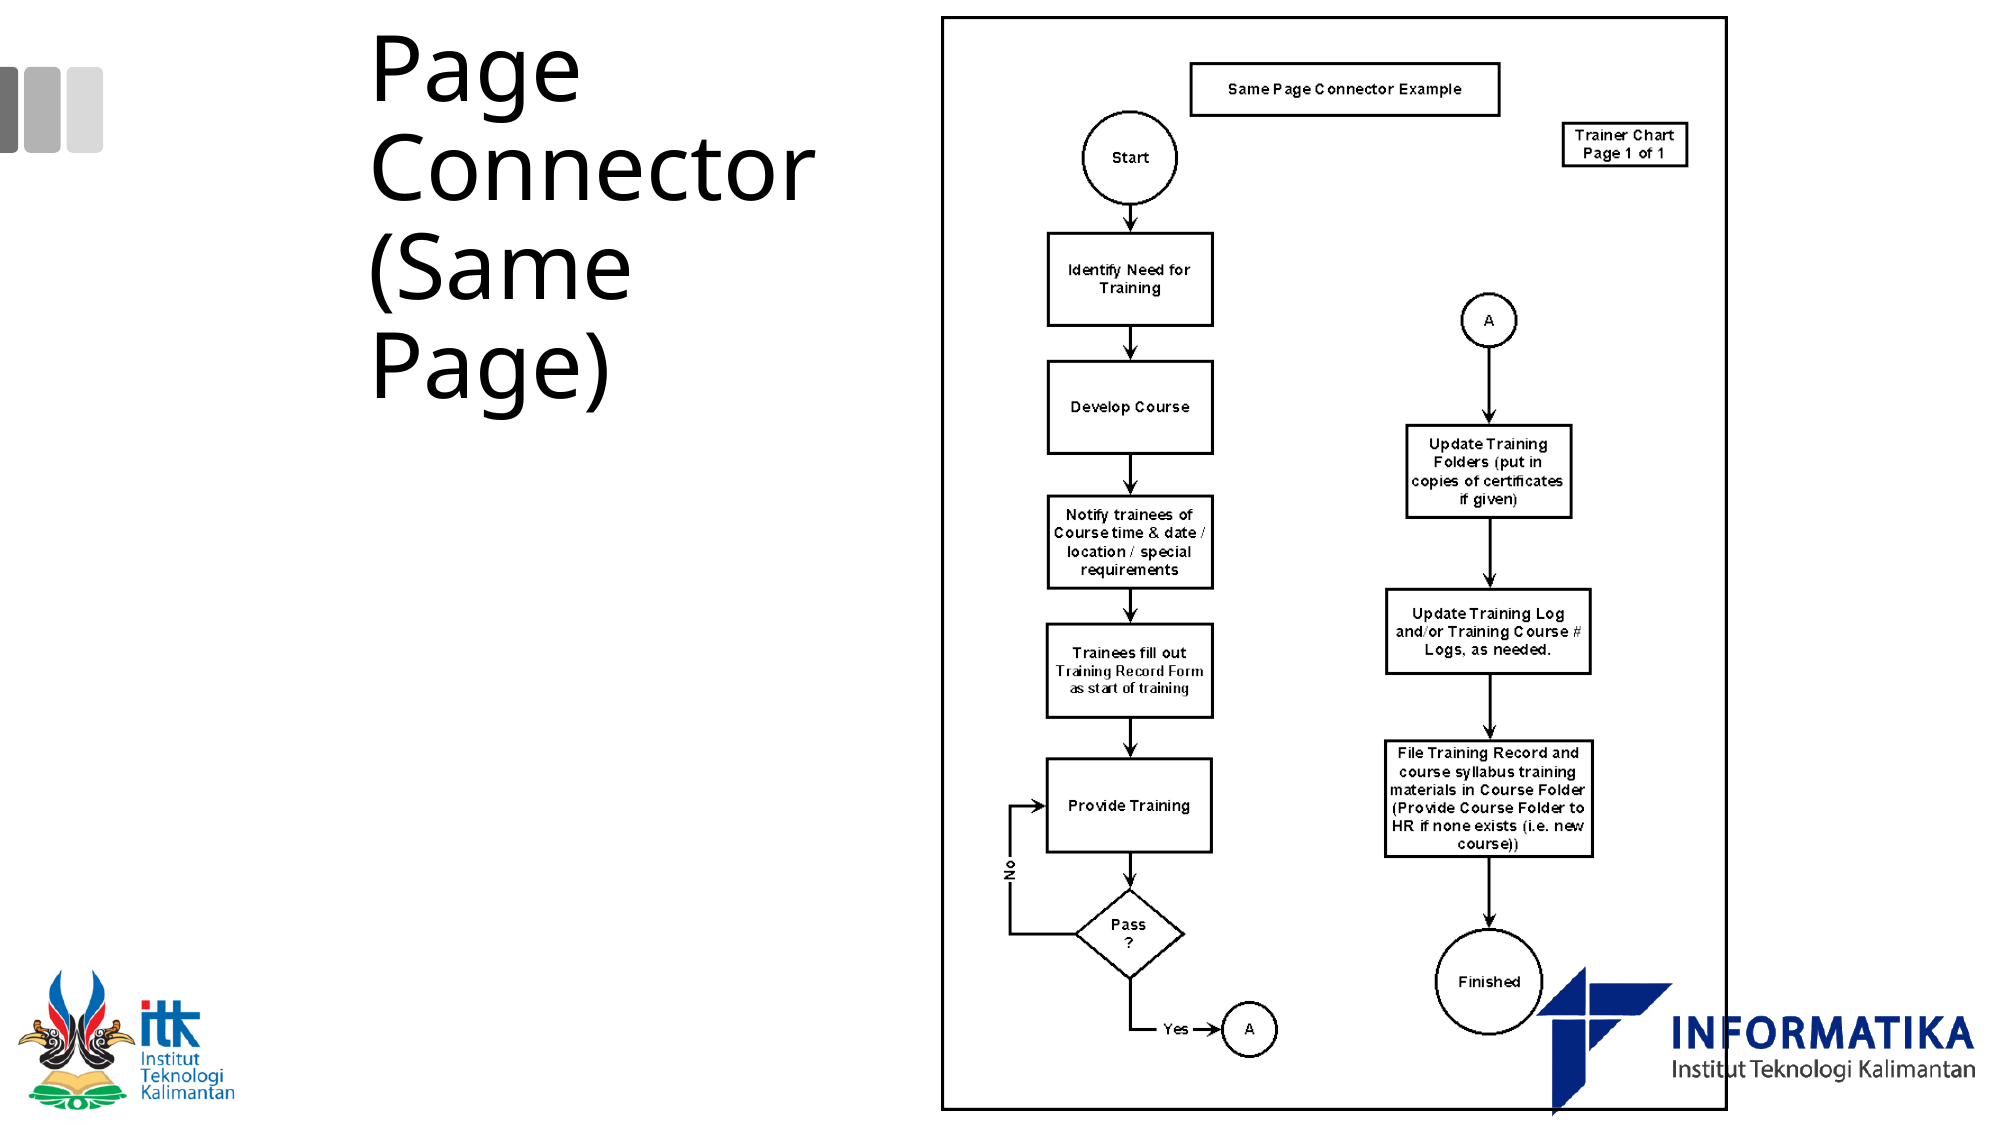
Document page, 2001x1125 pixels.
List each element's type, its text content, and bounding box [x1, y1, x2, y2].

picture [941, 16, 1976, 1118]
picture [0, 935, 253, 1125]
title Page Connector (Same Page) [353, 59, 907, 382]
